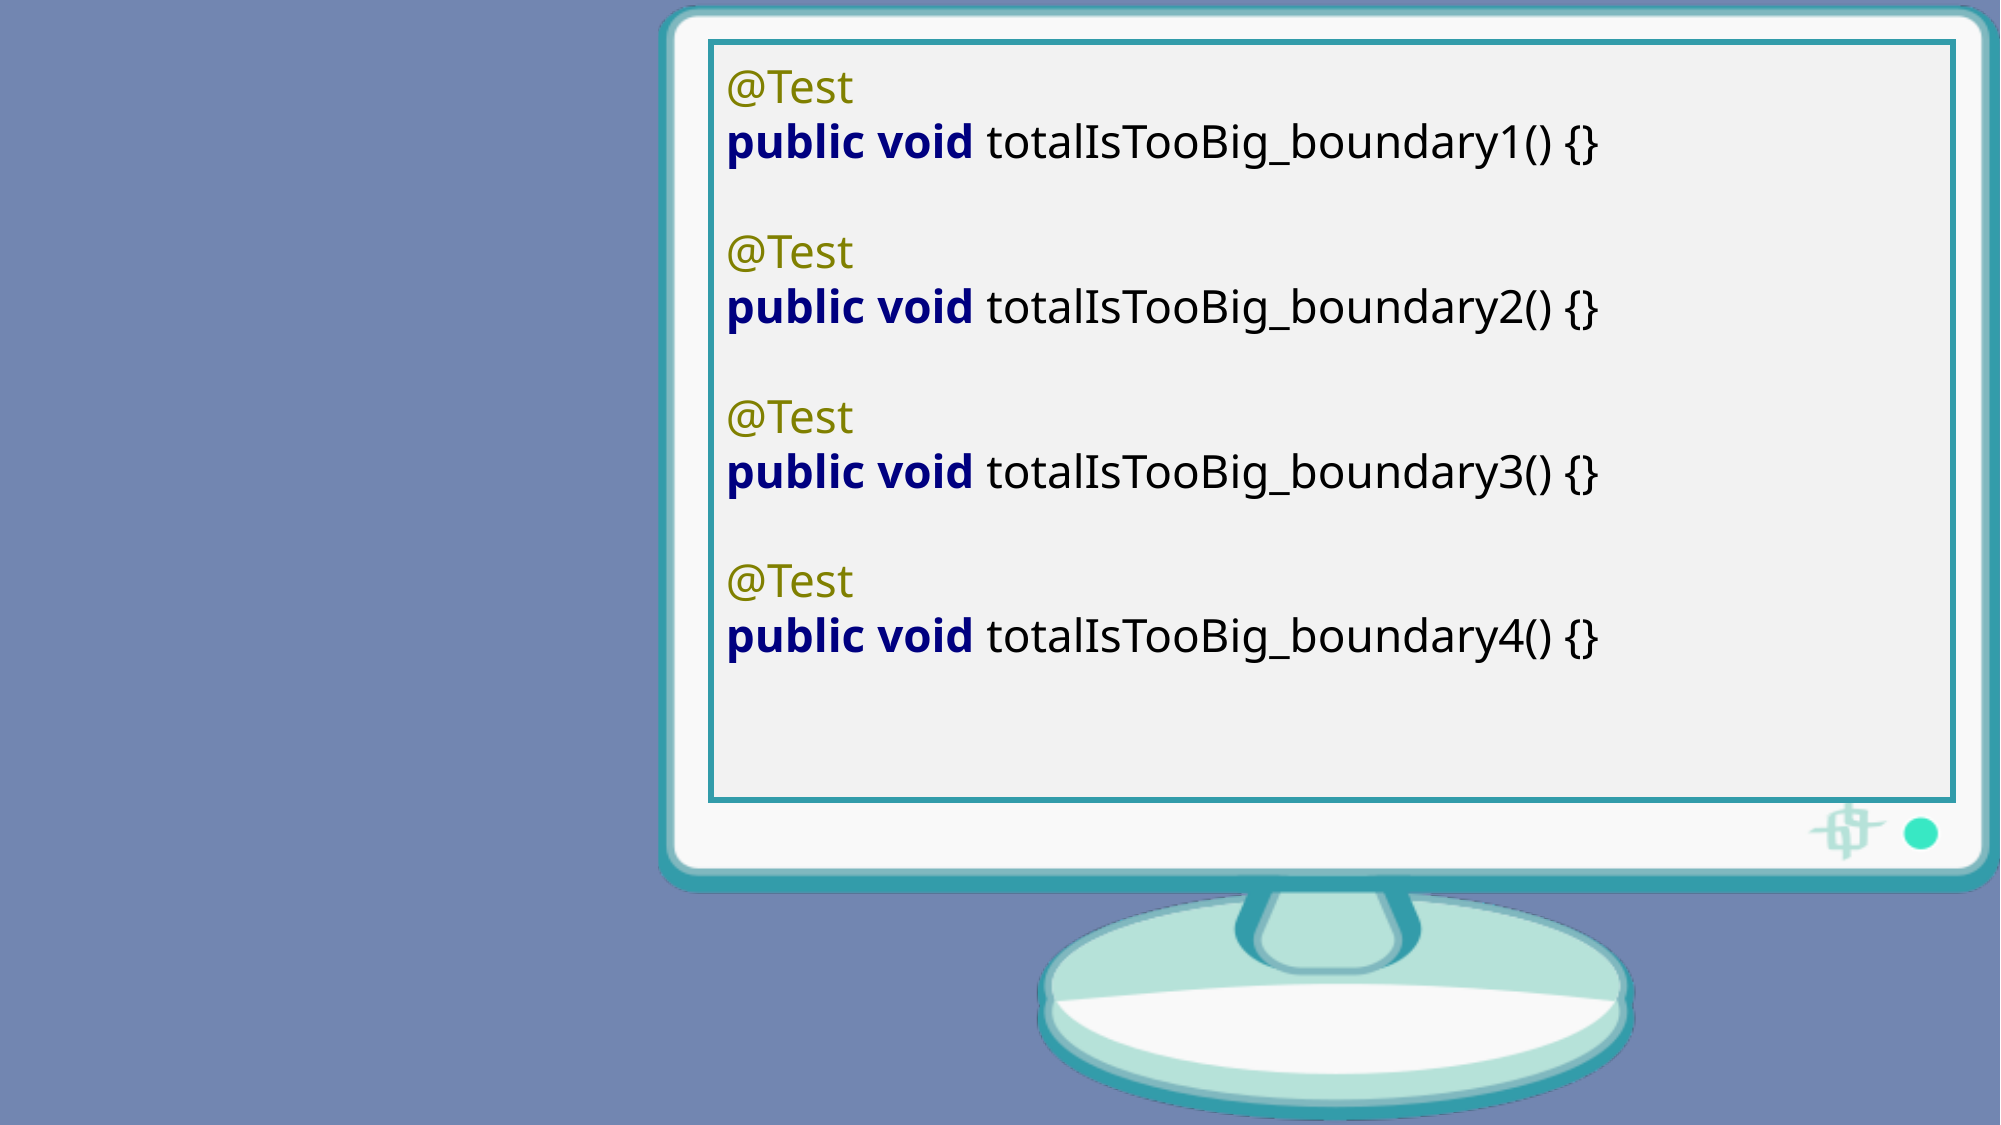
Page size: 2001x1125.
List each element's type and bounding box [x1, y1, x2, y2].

picture [658, 0, 2000, 1125]
